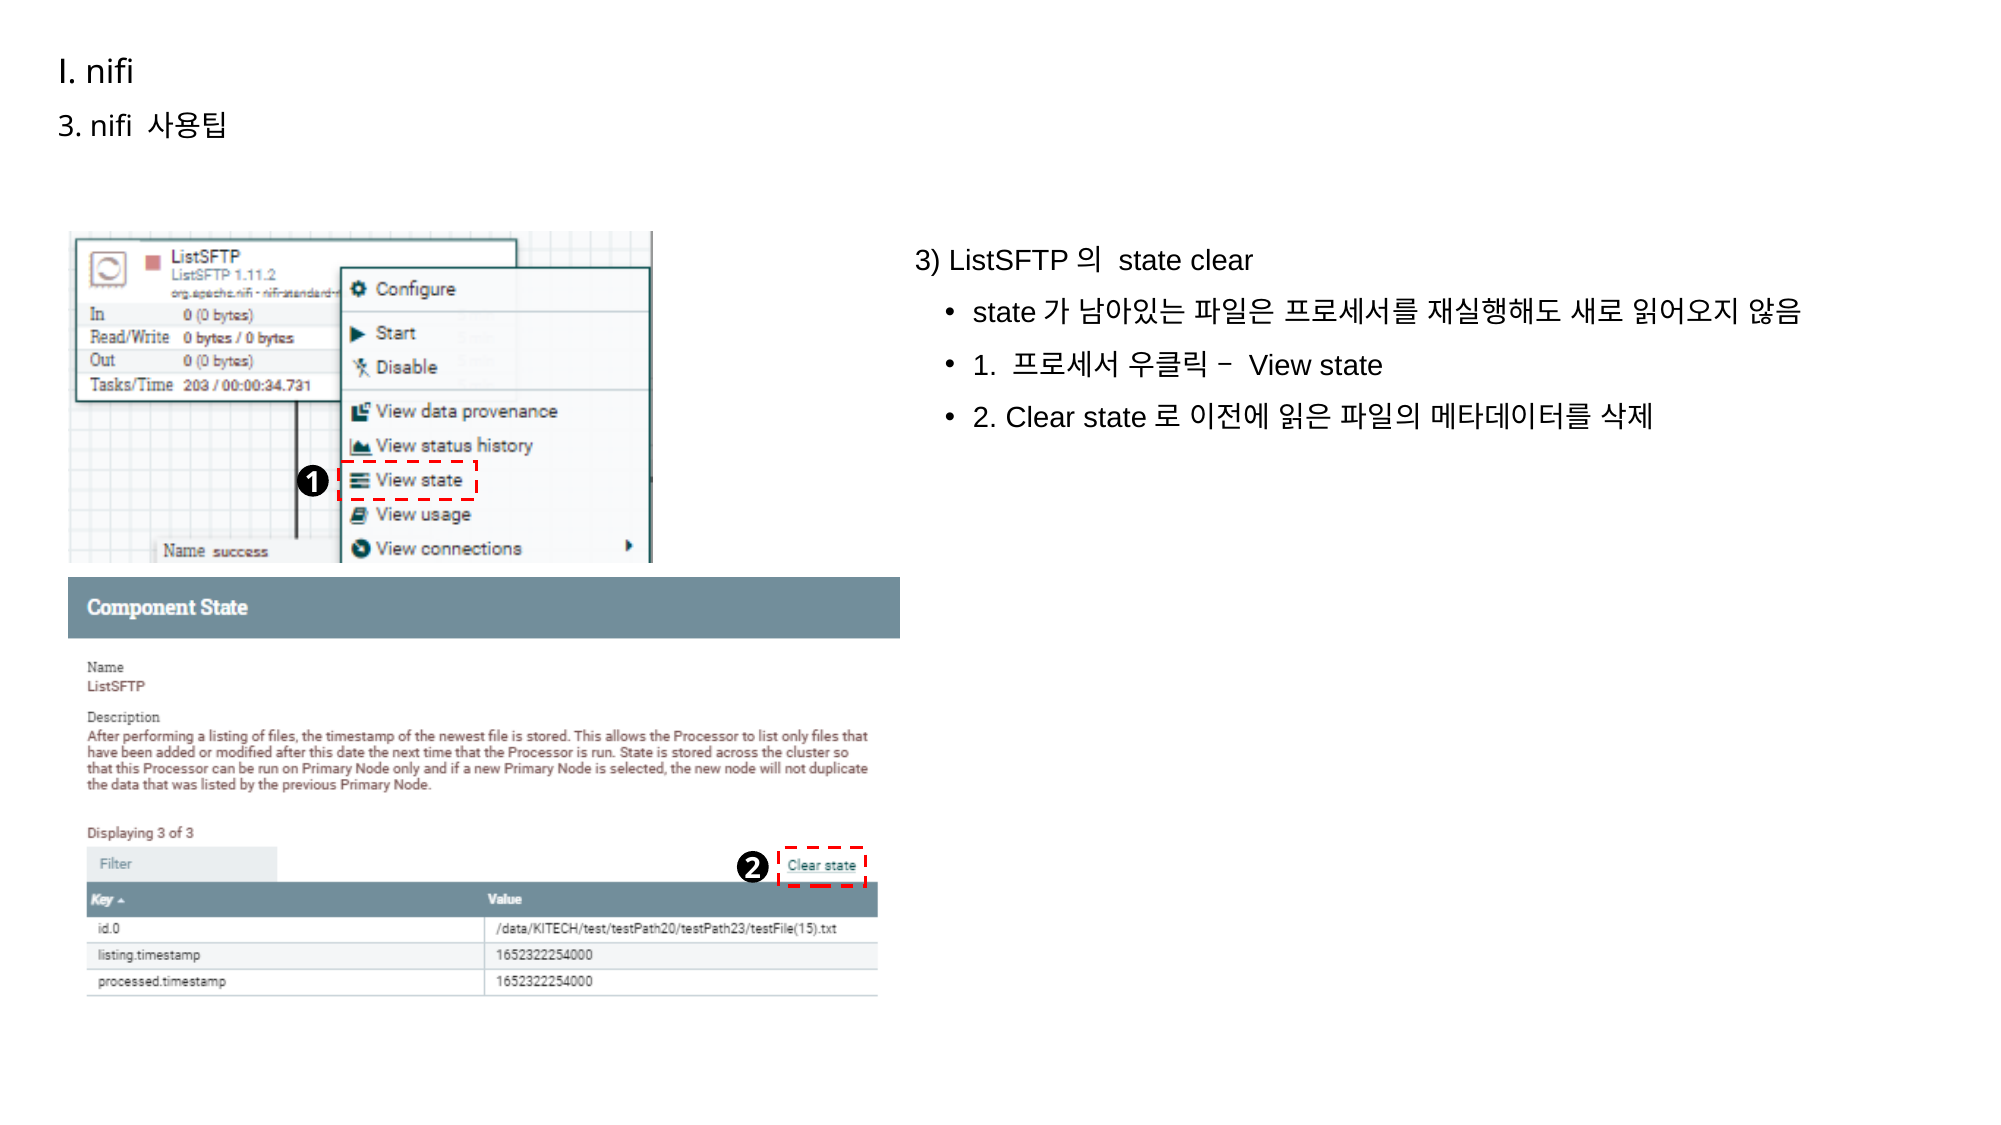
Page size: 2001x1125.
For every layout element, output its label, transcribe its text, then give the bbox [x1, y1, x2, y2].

text_box 3) ListSFTP의 state clear state가 남아있는 파일은 프로세서를 재실행해도 새로 읽어오지 않음 1. 프로세서 우클릭 – View state 2. Clear state로 이전에 읽은 파일의 메타데이터를 삭제 [899, 215, 1958, 549]
text_box Ⅰ. nifi 3. nifi 사용팁 [42, 42, 1958, 99]
picture [68, 231, 653, 563]
picture [68, 577, 900, 1023]
